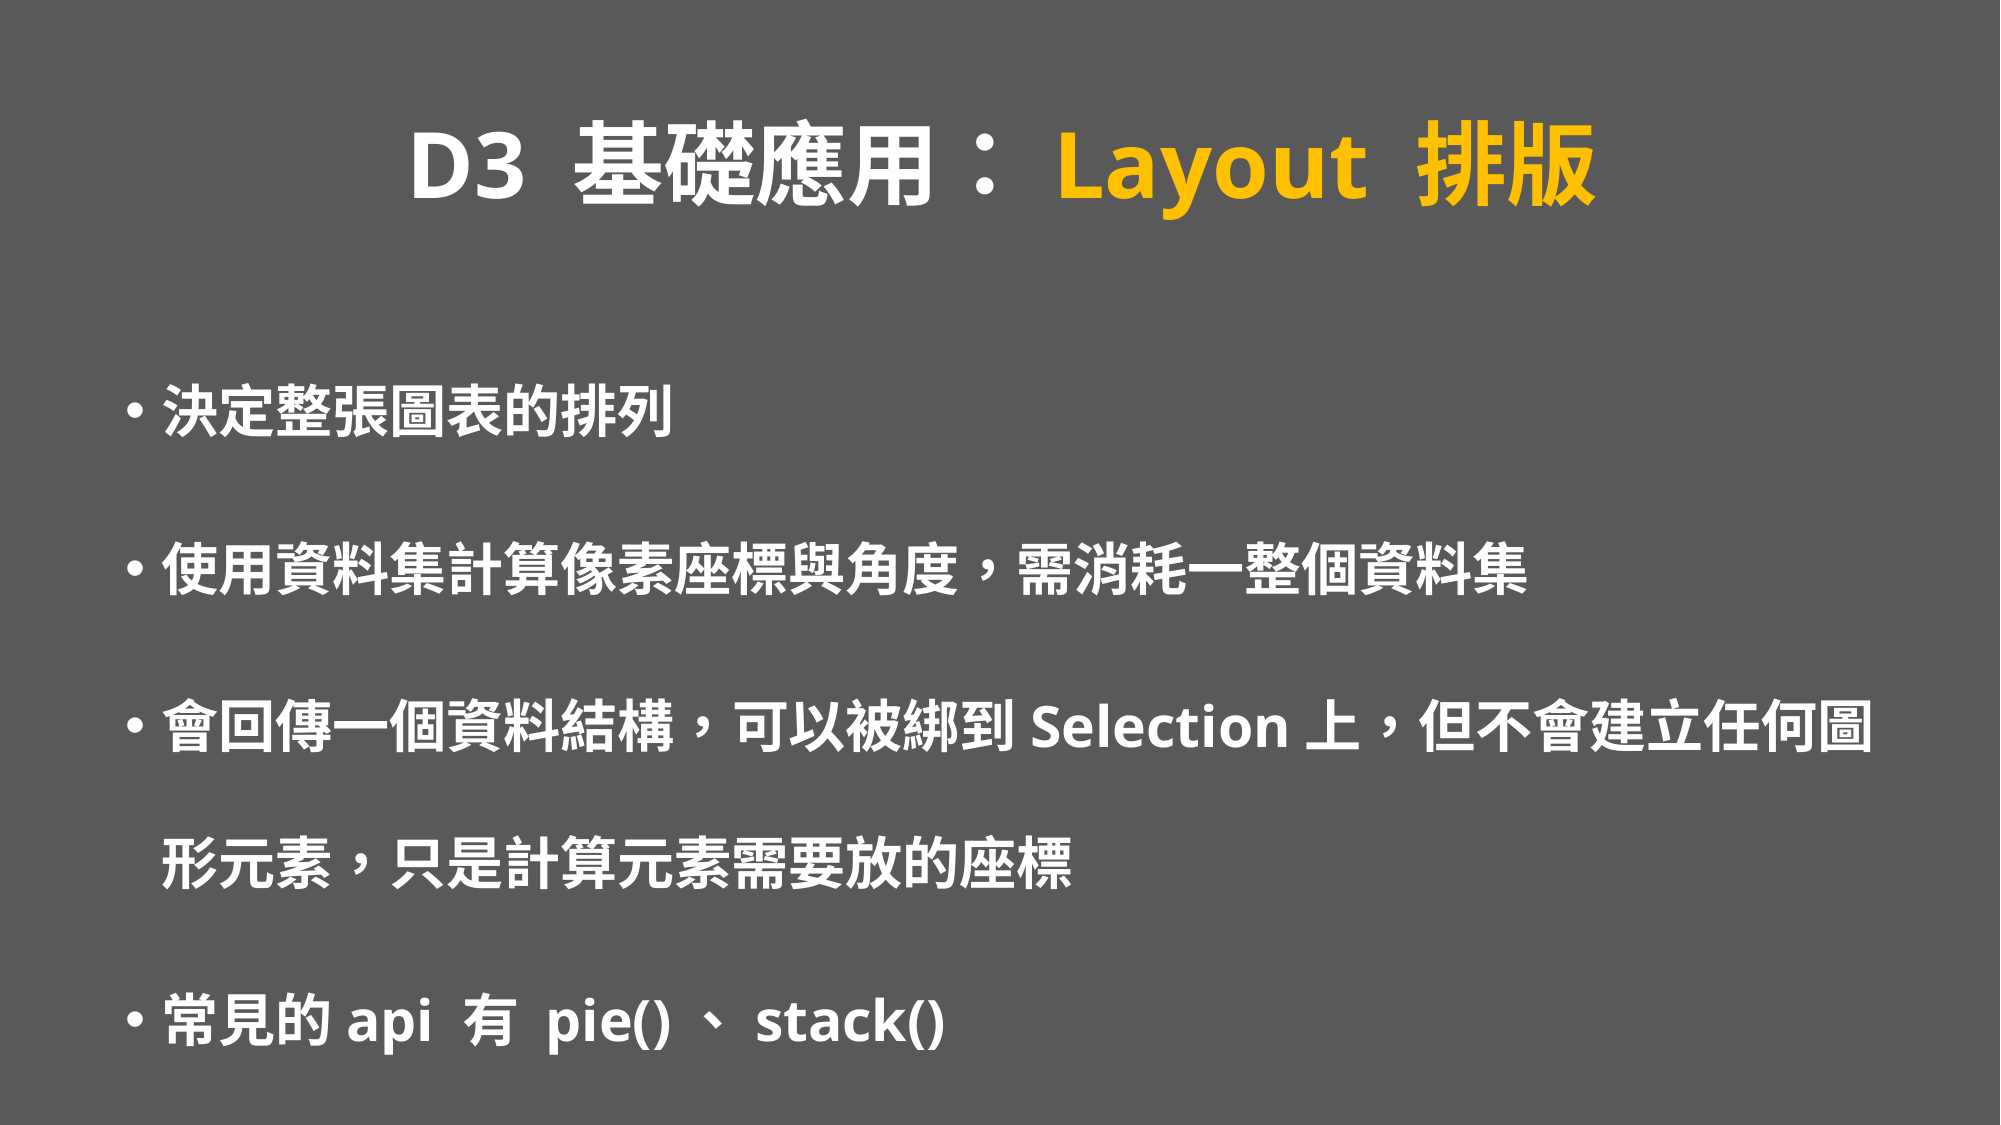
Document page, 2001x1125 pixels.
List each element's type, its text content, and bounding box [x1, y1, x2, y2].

list 決定整張圖表的排列 使用資料集計算像素座標與角度，需消耗一整個資料集 會回傳一個資料結構，可以被綁到Selection上，但不會建立任何圖形元素，只是計算元素需要放的座標 常見的api 有 pie()、stack() [110, 299, 1895, 1063]
title D3 基礎應用：Layout 排版 [110, 59, 1895, 278]
